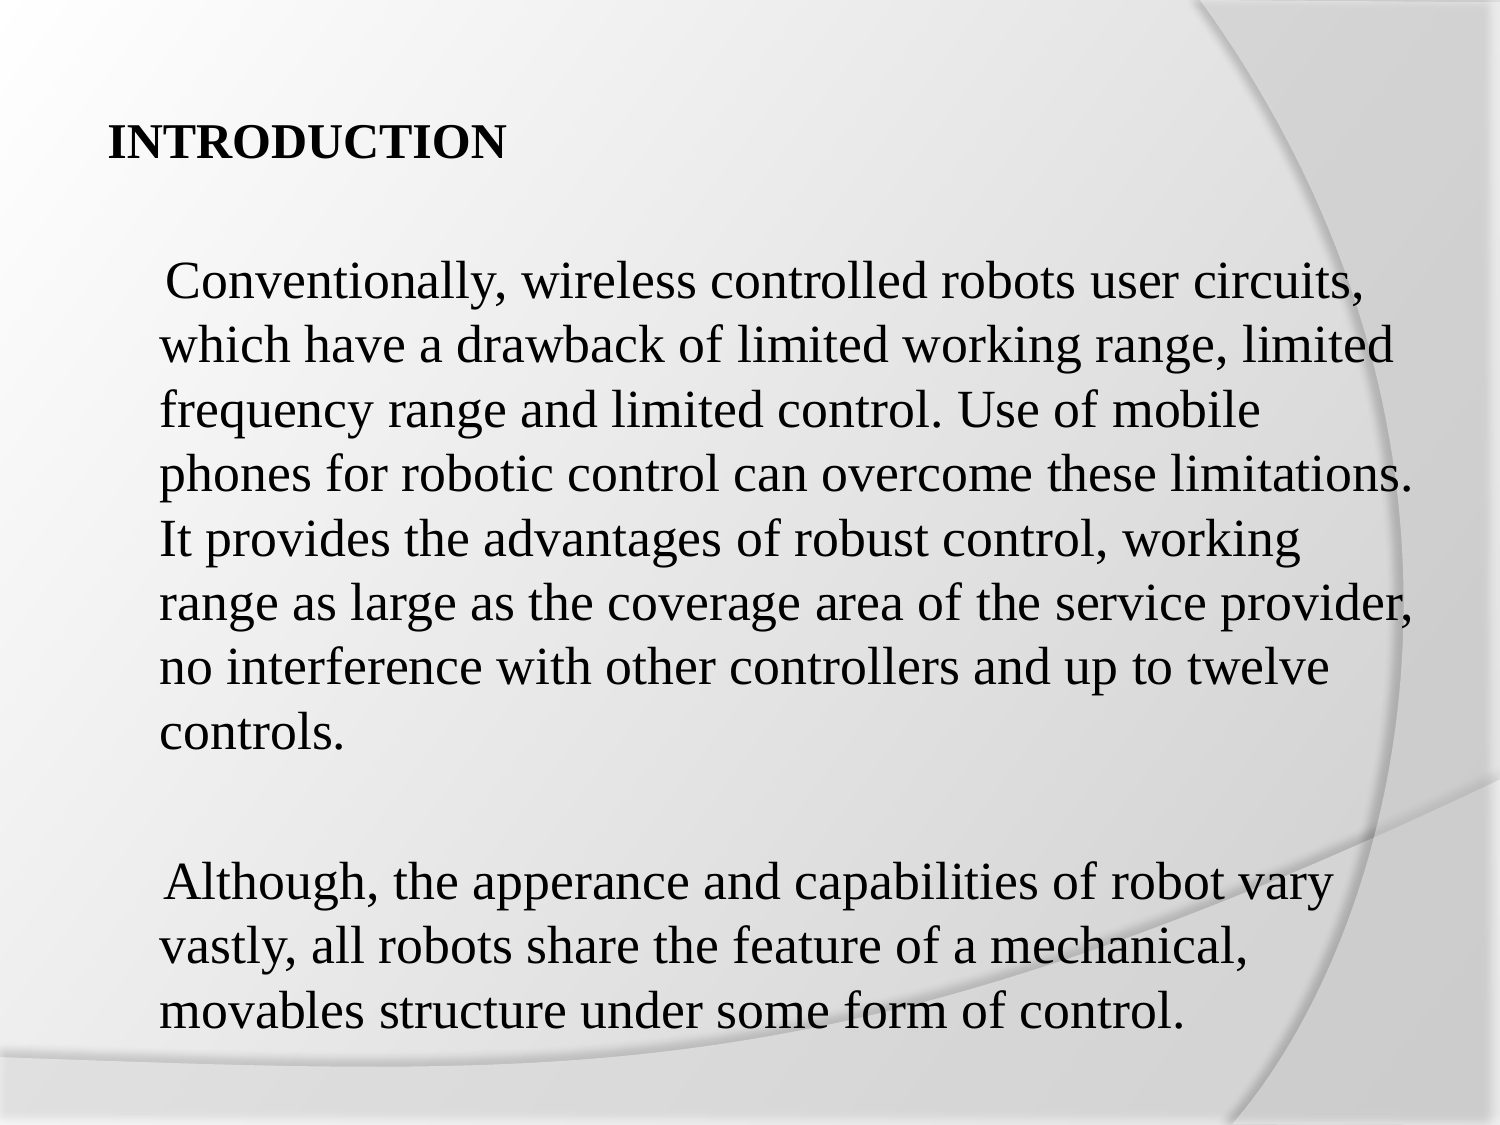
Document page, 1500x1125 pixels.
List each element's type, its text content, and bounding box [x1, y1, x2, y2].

title INTRODUCTION [99, 45, 1425, 233]
list Conventionally, wireless controlled robots user circuits, which have a drawback of limited working range, limited frequency range and limited control. Use of mobile phones for robotic control can overcome these limitations. It provides the advantages of robust control, working range as large as the coverage area of the service provider, no interference with other controllers and up to twelve controls. Although, the apperance and capabilities of robot vary vastly, all robots share the feature of a mechanical, movables structure under some form of control. [75, 237, 1438, 1050]
